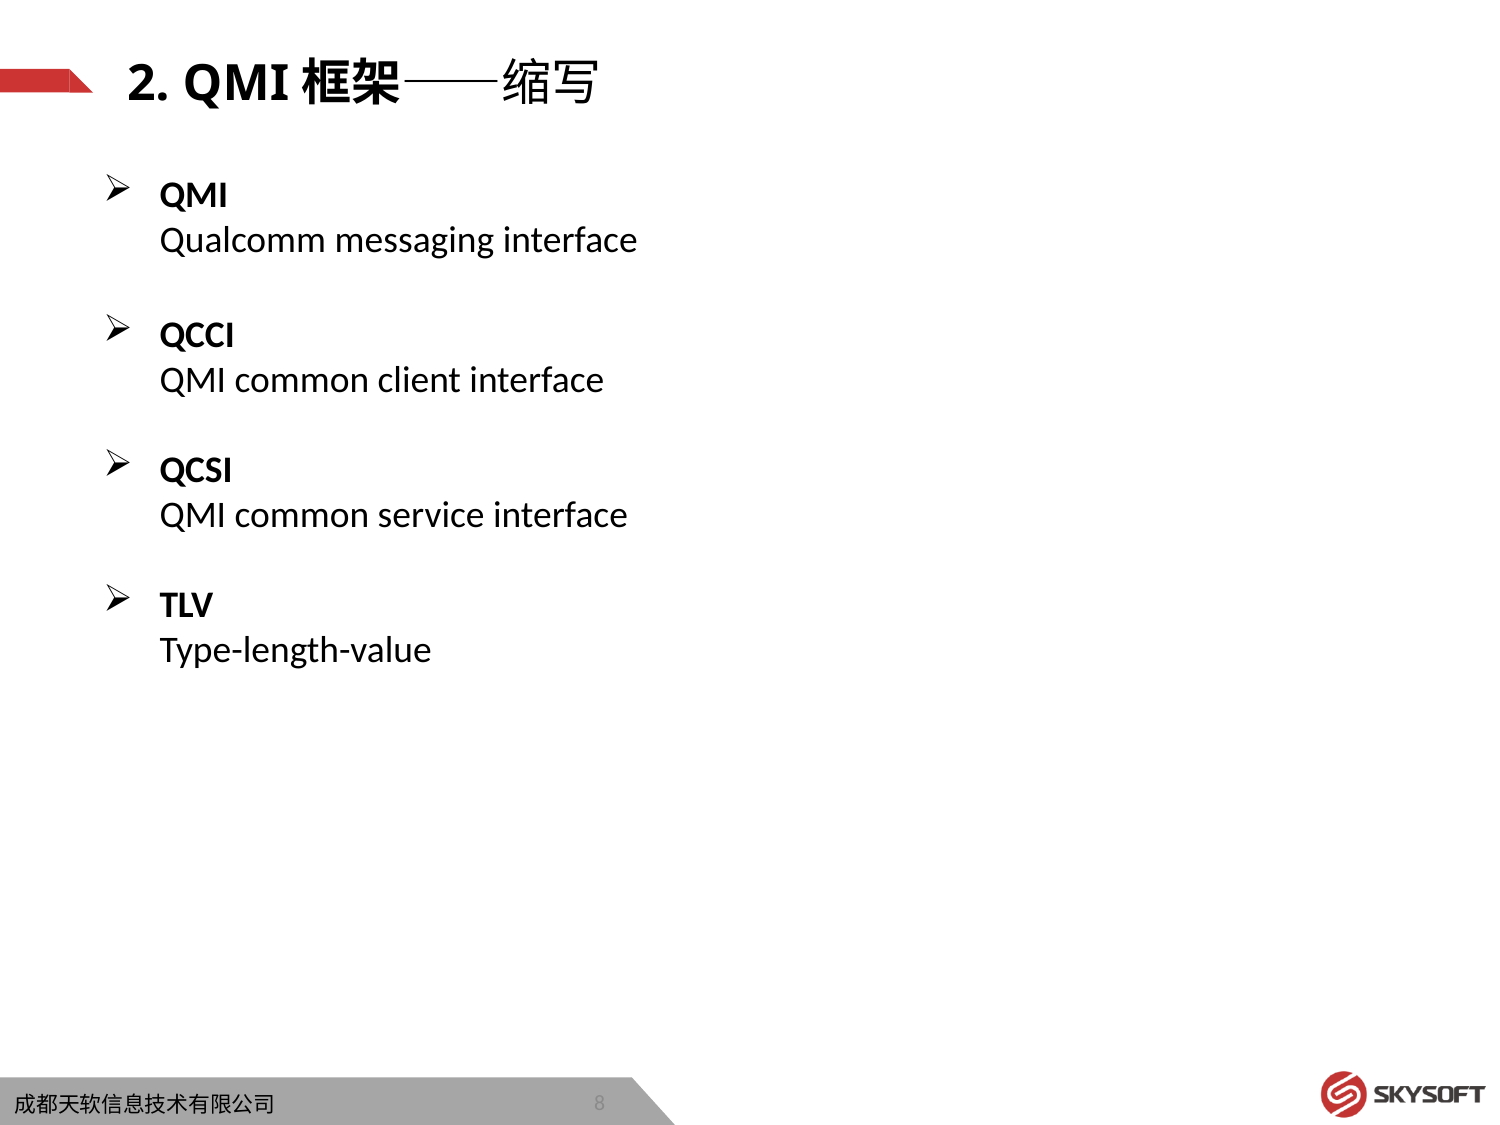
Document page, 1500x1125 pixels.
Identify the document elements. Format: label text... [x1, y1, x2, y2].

slide_number 8 [270, 1071, 621, 1125]
list 2. QMI框架——缩写 [112, 42, 1447, 114]
text_box QMI Qualcomm messaging interface QCCI QMI common client interface QCSI QMI common service interface TLV Type-length-value [88, 162, 1471, 678]
picture [1293, 1064, 1500, 1125]
